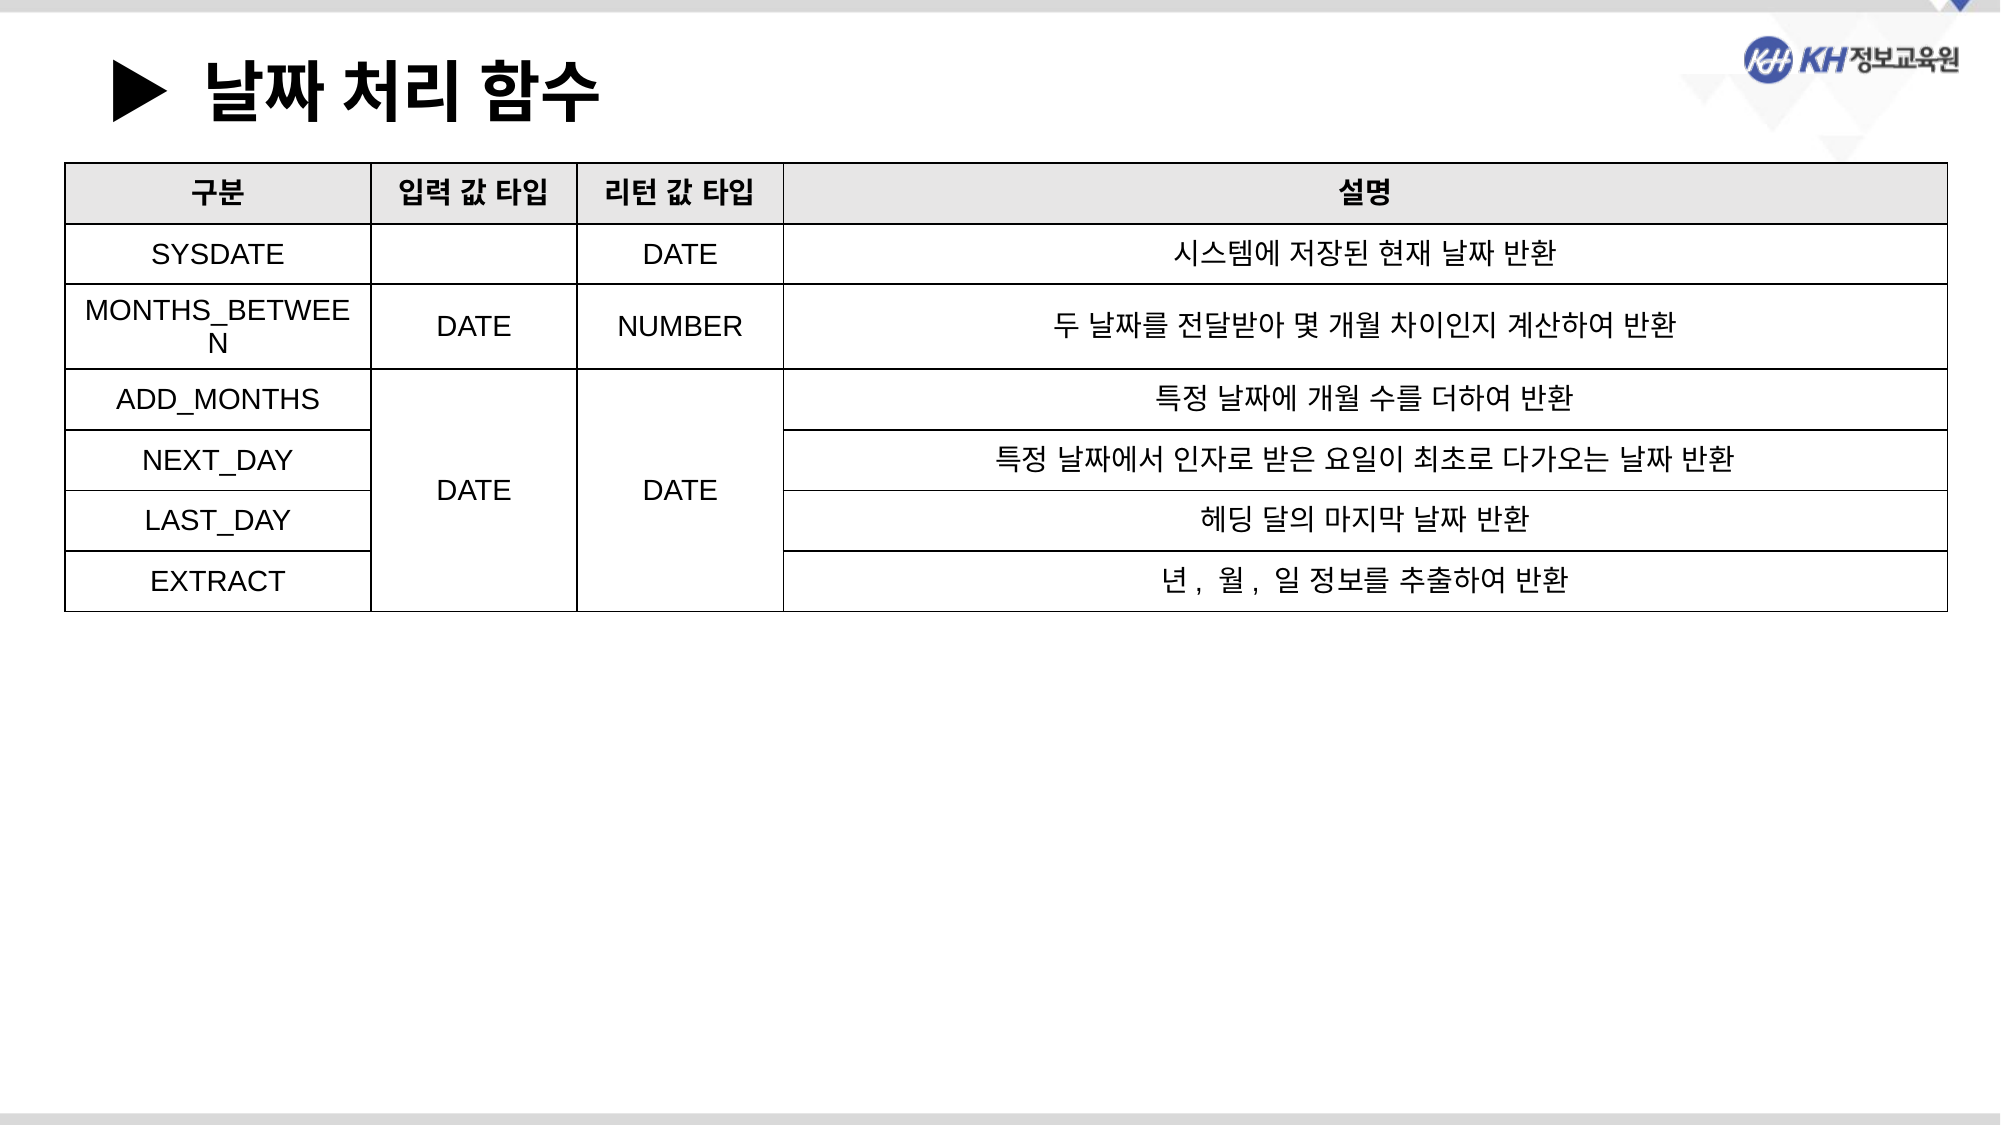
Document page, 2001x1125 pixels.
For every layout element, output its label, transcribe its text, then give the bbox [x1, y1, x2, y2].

table_cell SYSDATE [66, 225, 370, 283]
table_cell 특정 날짜에서 인자로 받은 요일이 최초로 다가오는 날짜 반환 [784, 431, 1947, 490]
table_cell DATE [372, 285, 576, 368]
table_cell 특정 날짜에 개월 수를 더하여 반환 [784, 370, 1947, 429]
table_cell LAST_DAY [66, 491, 370, 550]
table_cell 헤딩 달의 마지막 날짜 반환 [784, 491, 1947, 550]
table_cell ADD_MONTHS [66, 370, 370, 429]
table_cell MONTHS_BETWEEN [66, 285, 370, 368]
table_cell 두 날짜를 전달받아 몇 개월 차이인지 계산하여 반환 [784, 285, 1947, 368]
table_header 설명 [784, 164, 1947, 223]
table_header 입력 값 타입 [372, 164, 576, 223]
picture [0, 0, 2001, 1113]
table_cell NUMBER [578, 285, 783, 368]
table_cell EXTRACT [66, 552, 370, 611]
table_cell DATE [372, 370, 576, 611]
table_header 리턴 값 타입 [578, 164, 783, 223]
table_cell NEXT_DAY [66, 431, 370, 490]
table_cell [372, 225, 576, 283]
table_cell 시스템에 저장된 현재 날짜 반환 [784, 225, 1947, 283]
table_header 구분 [66, 164, 370, 223]
table_cell 년, 월, 일 정보를 추출하여 반환 [784, 552, 1947, 611]
text_box ▶ 날짜 처리 함수 [90, 42, 1980, 138]
table_cell DATE [578, 225, 783, 283]
table_cell DATE [578, 370, 783, 611]
